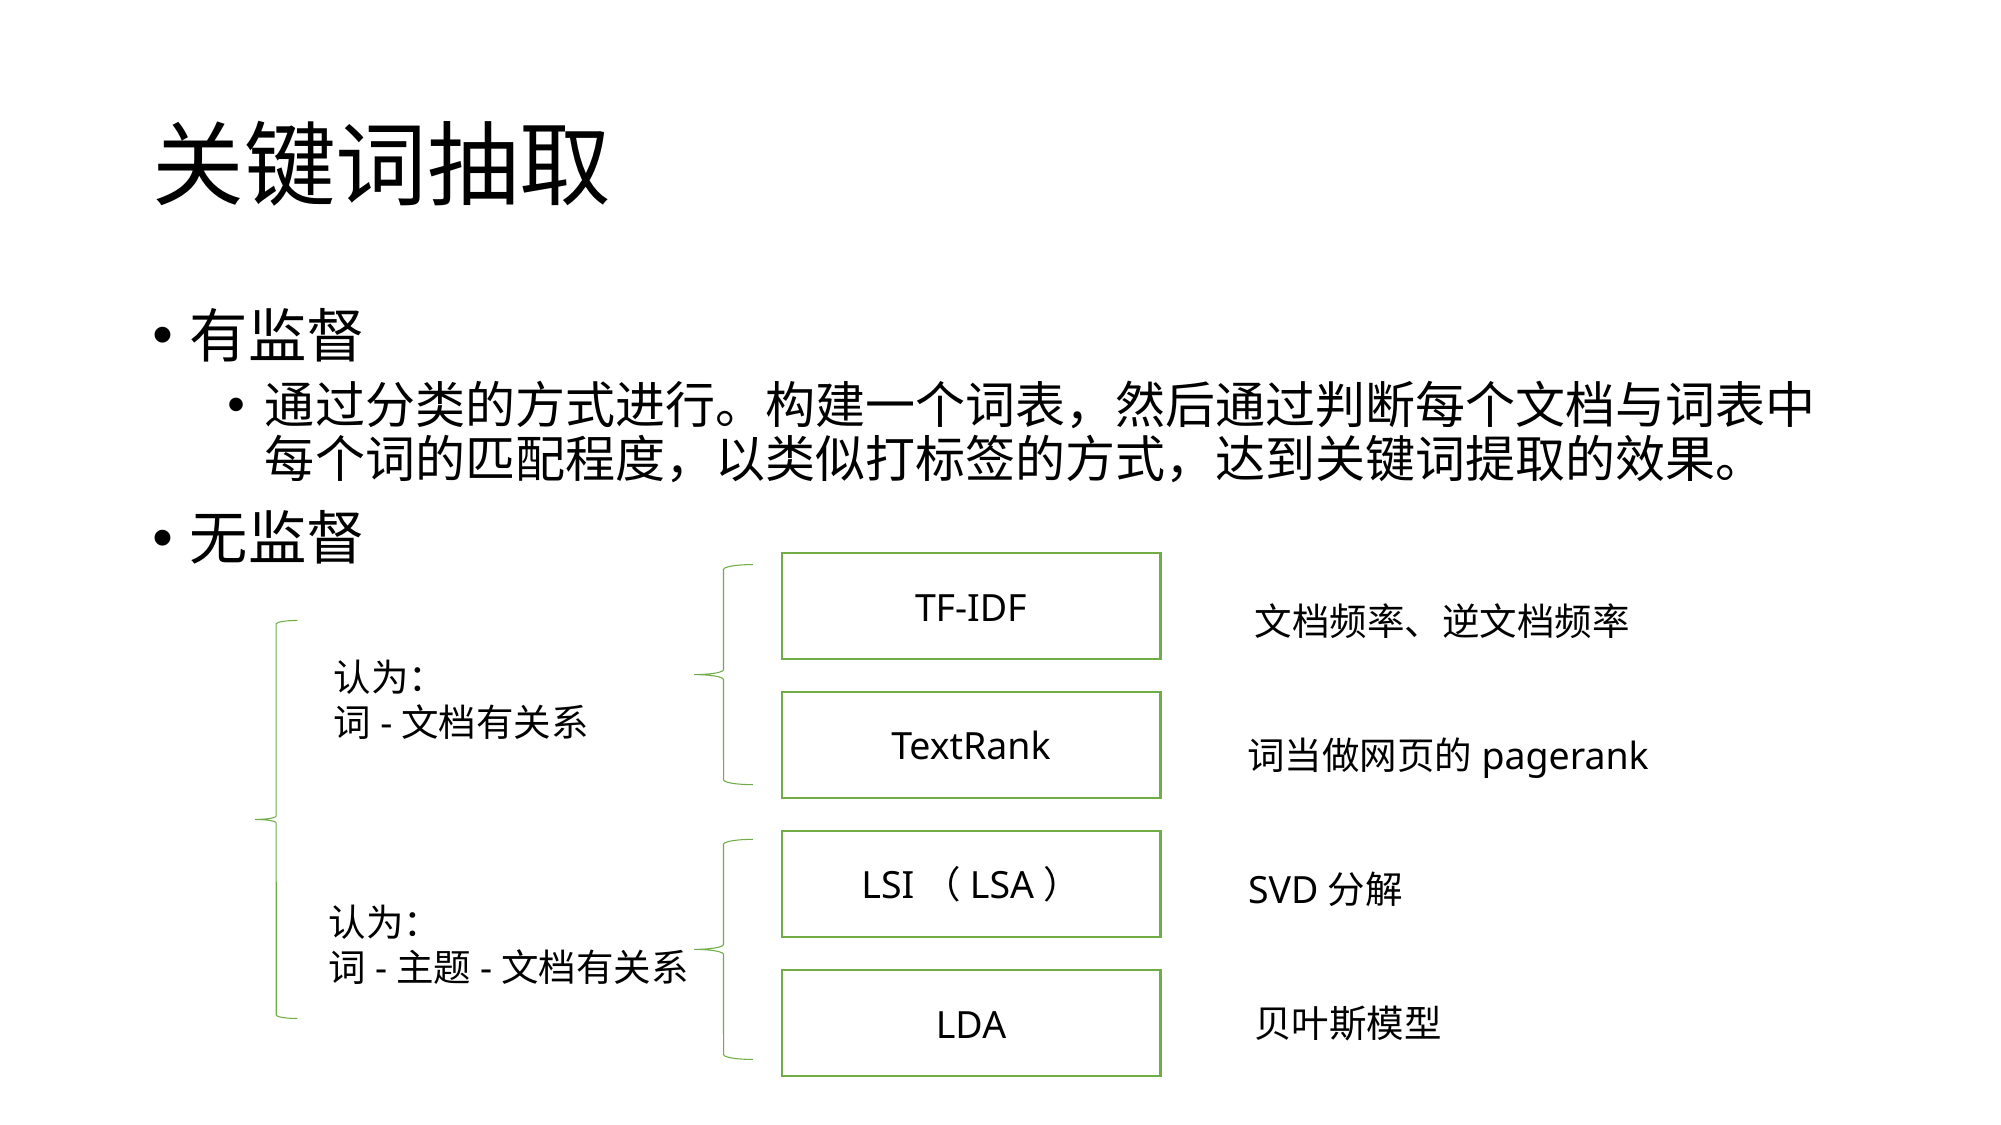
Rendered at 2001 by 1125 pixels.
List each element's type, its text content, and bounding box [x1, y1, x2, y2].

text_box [254, 553, 1659, 1076]
title 关键词抽取 [137, 59, 1863, 278]
list 有监督 通过分类的方式进行。构建一个词表，然后通过判断每个文档与词表中每个词的匹配程度，以类似打标签的方式，达到关键词提取的效果。 无监督 [137, 299, 1863, 1014]
